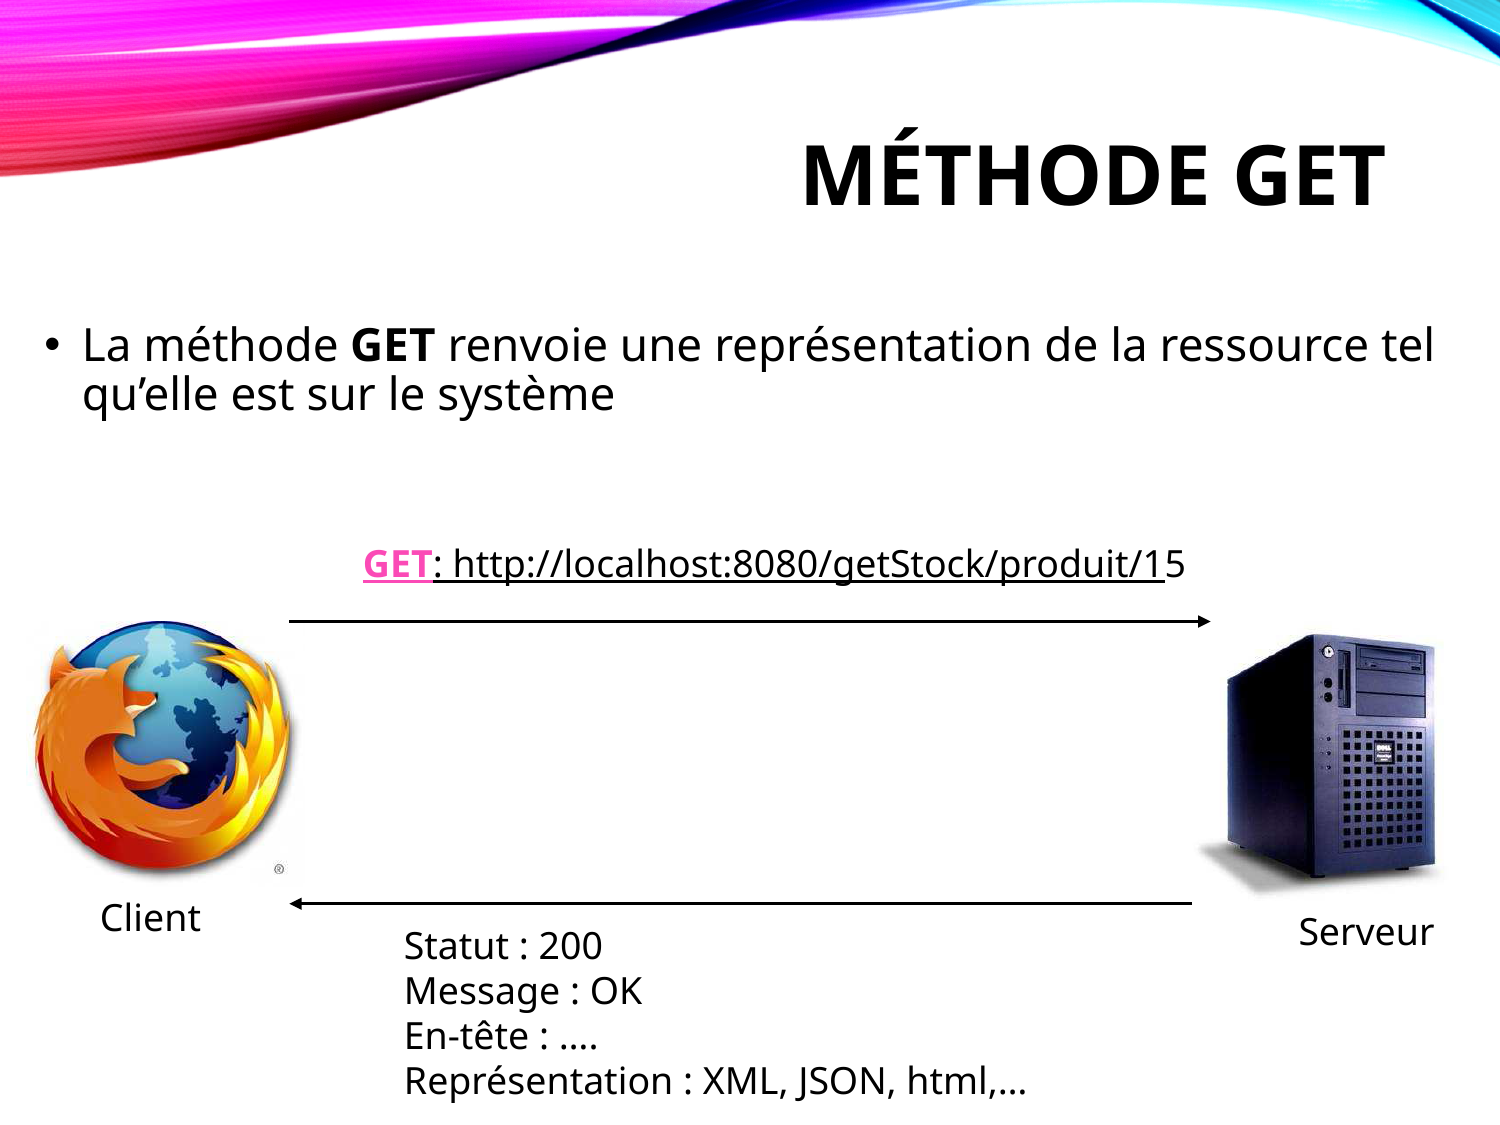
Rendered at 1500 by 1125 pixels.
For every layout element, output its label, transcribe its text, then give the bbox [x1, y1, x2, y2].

text_box Serveur [1283, 904, 1450, 961]
text_box Statut : 200 Message : OK En-tête : …. Représentation : XML, JSON, html,… [389, 914, 1140, 1109]
picture [0, 0, 1500, 178]
text_box Client [85, 887, 217, 947]
picture [1191, 621, 1471, 904]
picture [26, 621, 306, 887]
list La méthode GET renvoie une représentation de la ressource tel qu’elle est sur le système [29, 314, 1500, 1030]
title Méthode GET [356, 125, 1403, 232]
text_box GET: http://localhost:8080/getStock/produit/15 [273, 532, 1227, 598]
